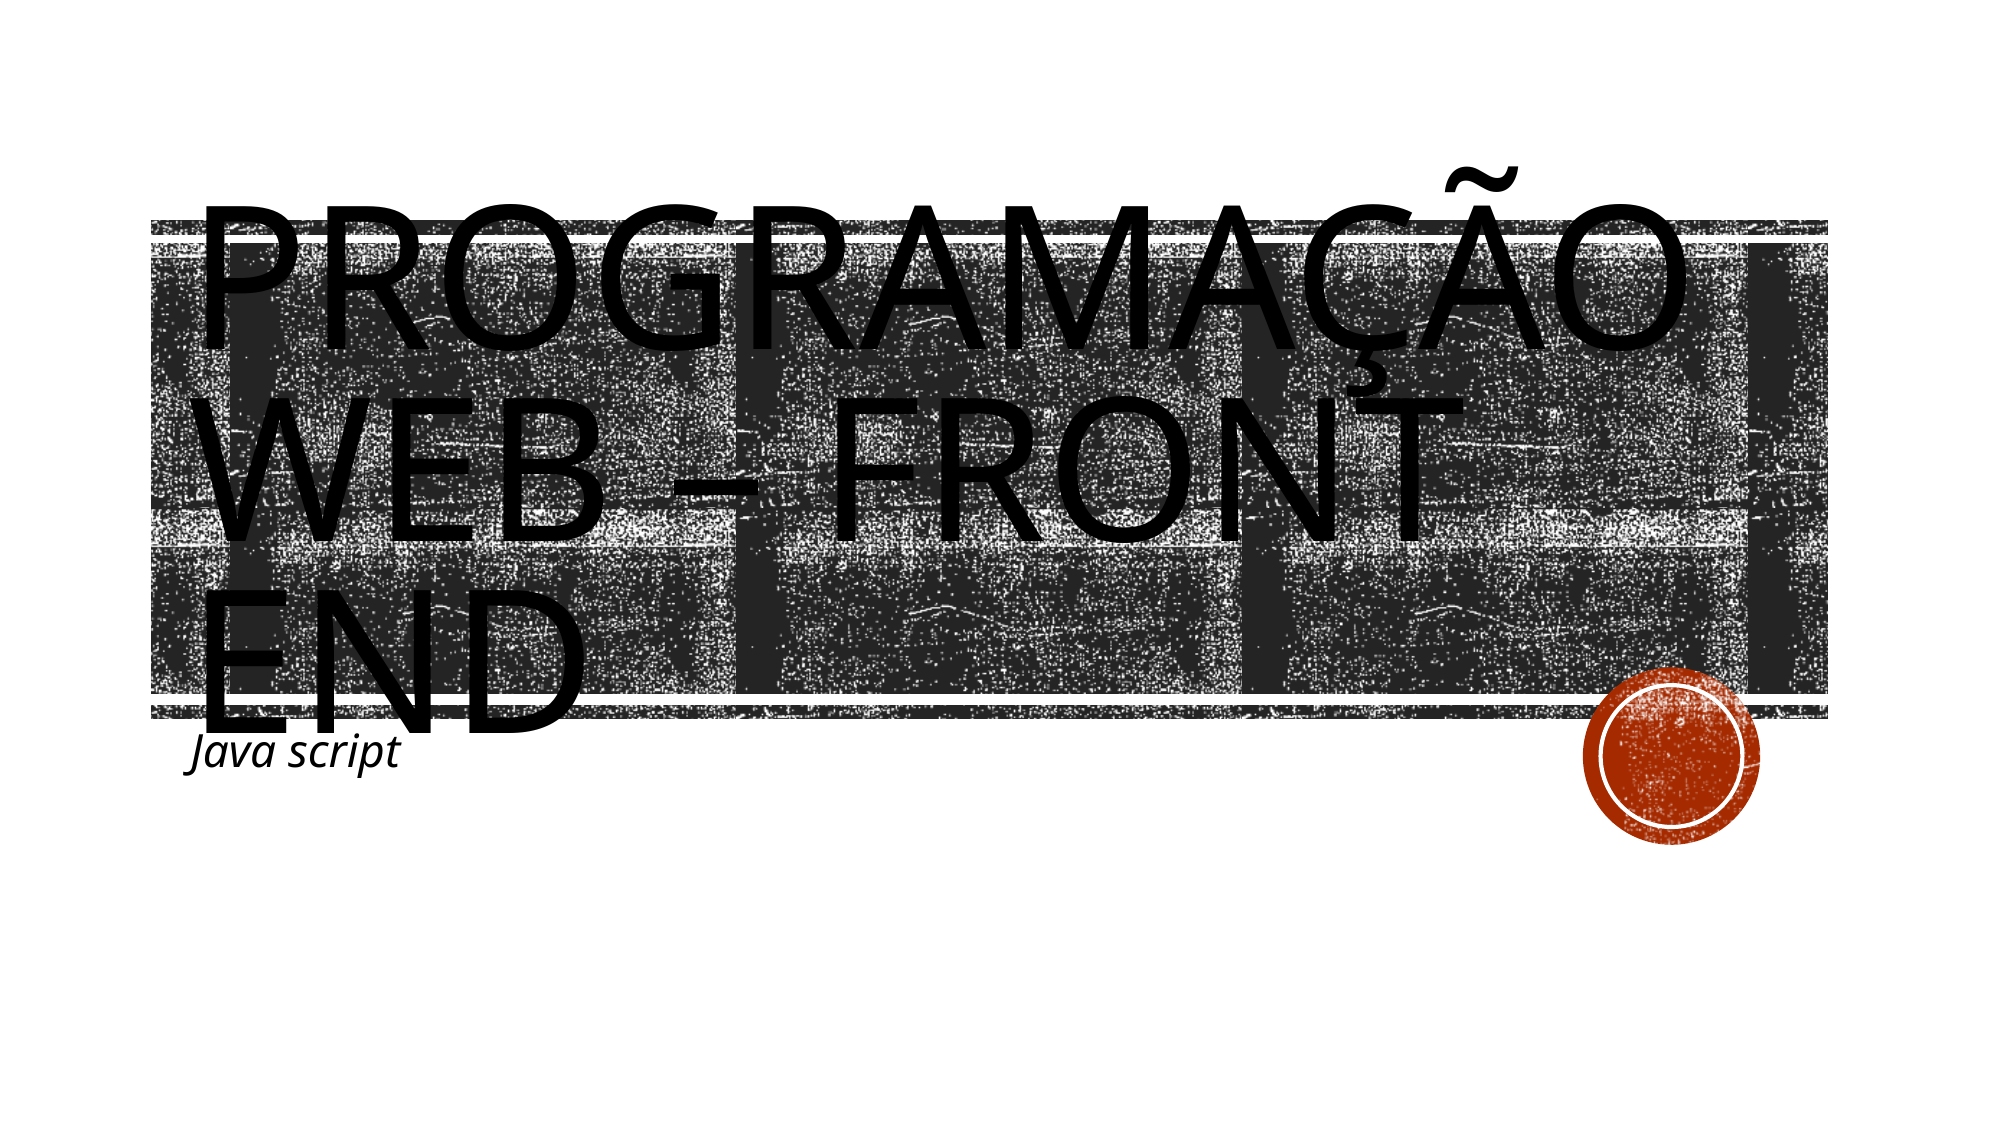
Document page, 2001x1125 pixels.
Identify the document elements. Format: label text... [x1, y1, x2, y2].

title Programação web – Front end [172, 234, 1808, 733]
subtitle Java script [175, 720, 1470, 896]
